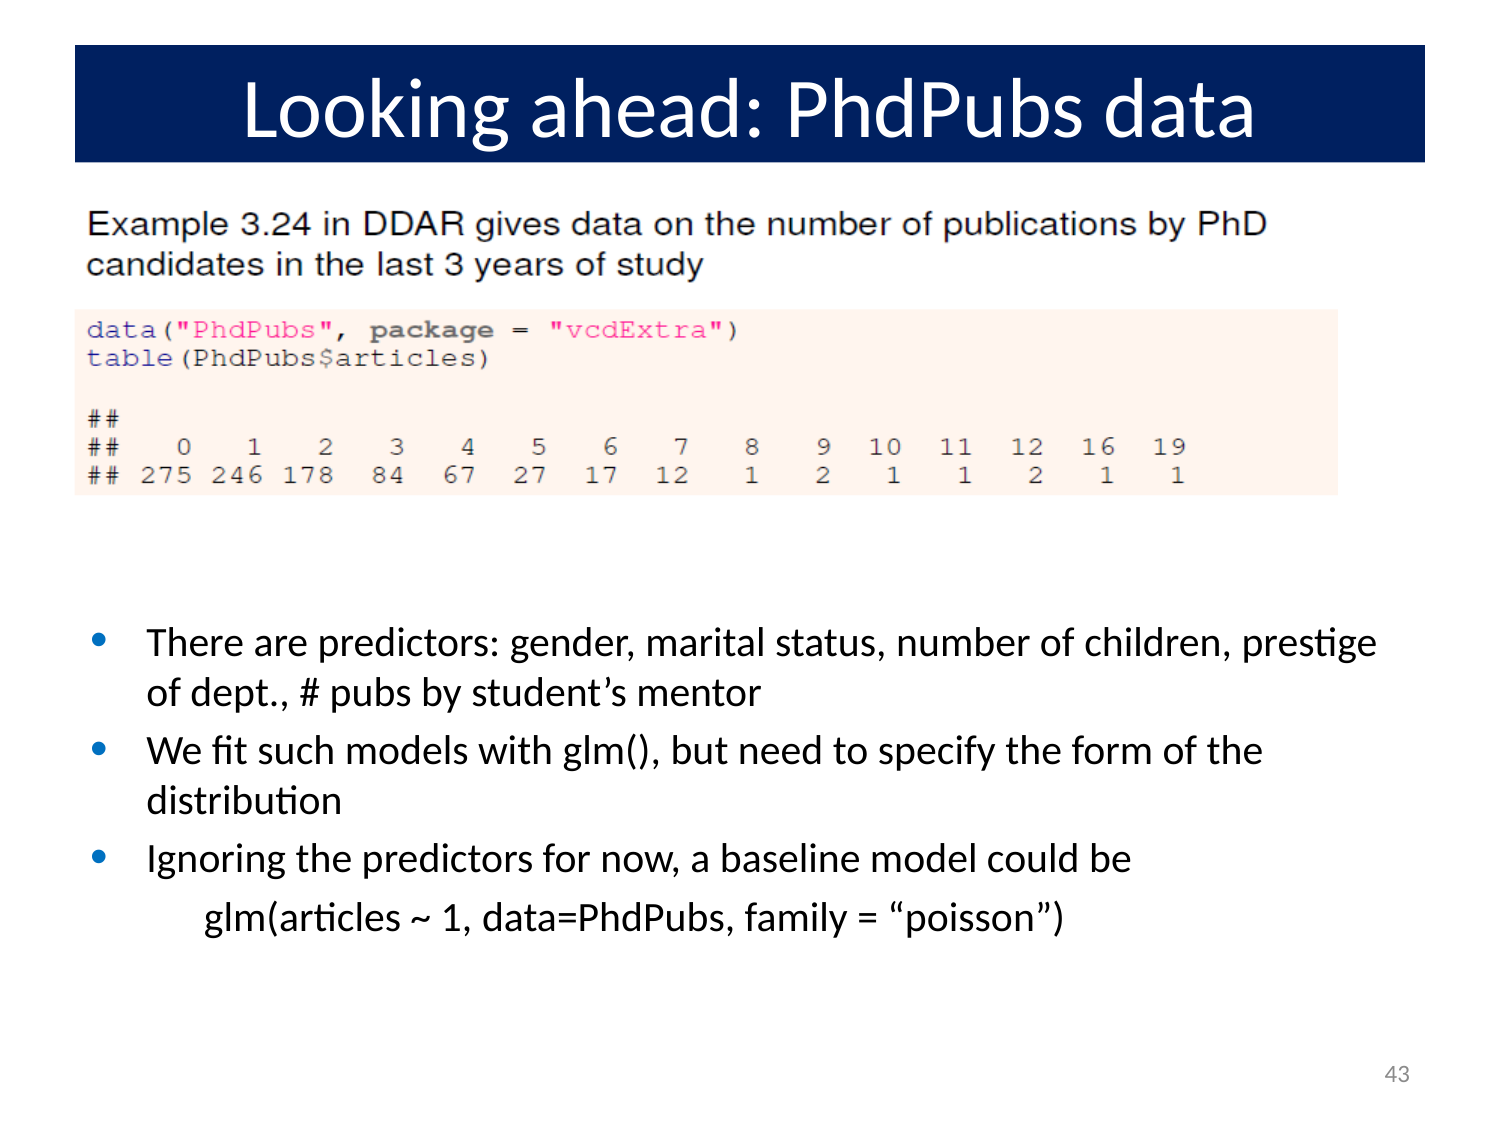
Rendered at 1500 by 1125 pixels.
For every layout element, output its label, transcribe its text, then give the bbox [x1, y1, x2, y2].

picture [72, 199, 1338, 498]
title Looking ahead: PhdPubs data [75, 45, 1425, 163]
list There are predictors: gender, marital status, number of children, prestige of dept., # pubs by student’s mentor We fit such models with glm(), but need to specify the form of the distribution Ignoring the predictors for now, a baseline model could be glm(articles ~ 1, data=PhdPubs, family = “poisson”) [75, 606, 1425, 1025]
slide_number 43 [1074, 1042, 1425, 1103]
